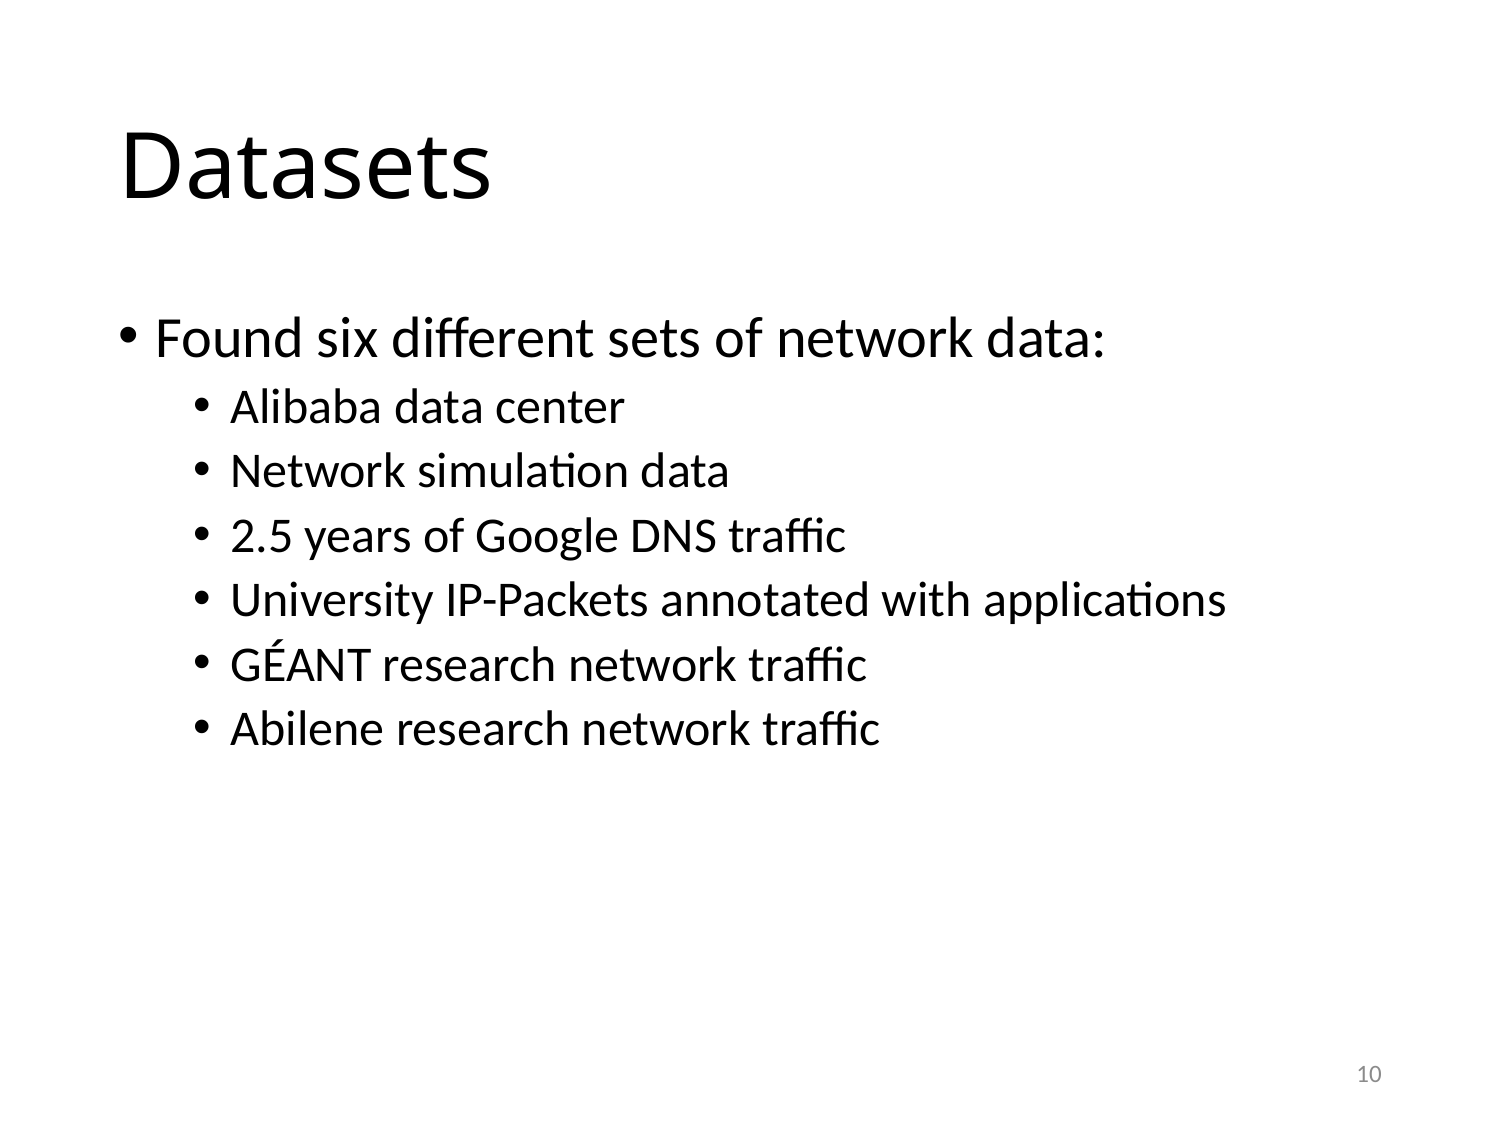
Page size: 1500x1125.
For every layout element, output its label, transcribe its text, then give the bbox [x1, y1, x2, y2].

list Found six different sets of network data: Alibaba data center Network simulation data 2.5 years of Google DNS traffic University IP-Packets annotated with applications GÉANT research network traffic Abilene research network traffic [103, 299, 1397, 1014]
title Datasets [103, 59, 1397, 278]
slide_number 10 [1059, 1042, 1397, 1103]
